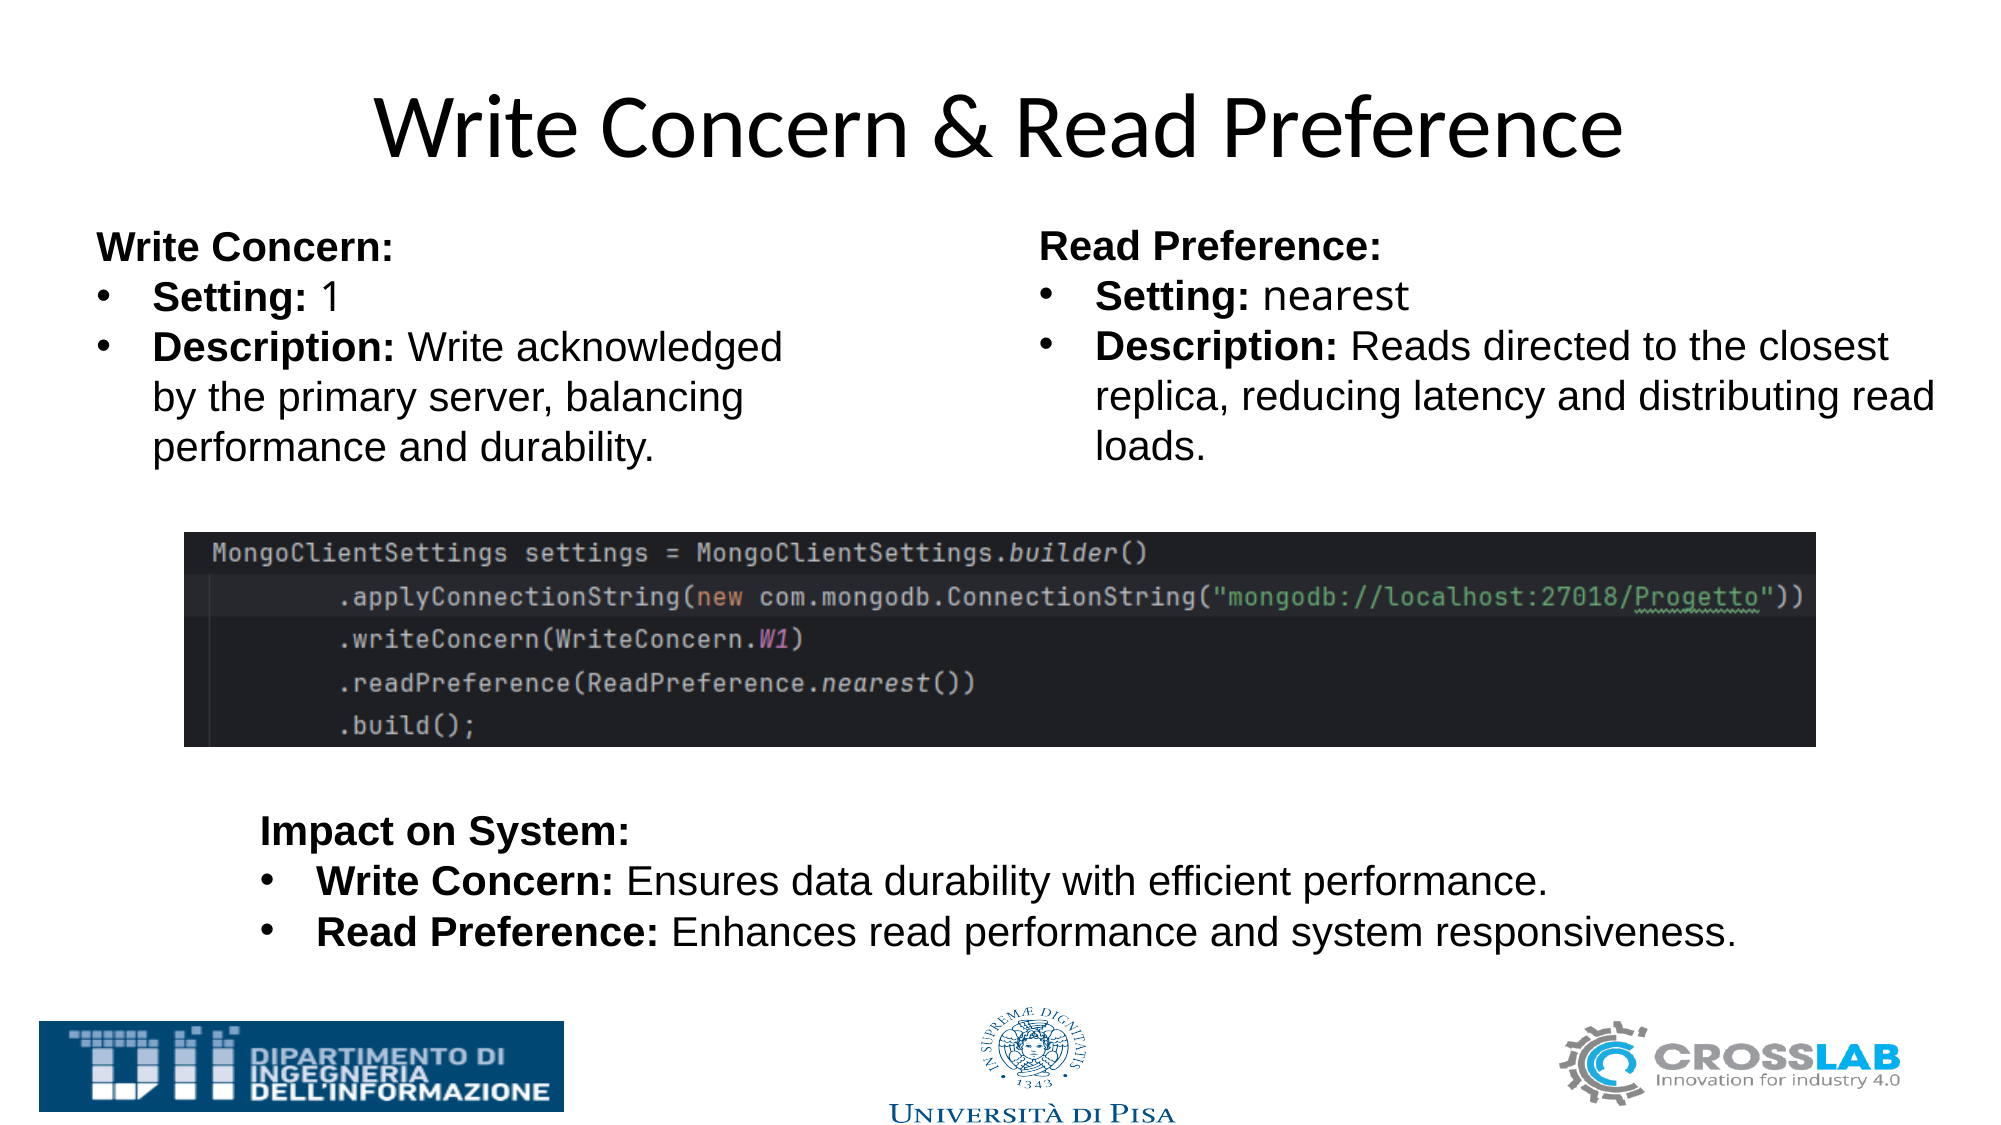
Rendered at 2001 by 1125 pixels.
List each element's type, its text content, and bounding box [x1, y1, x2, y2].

text_box Read Preference: Setting: nearest Description: Reads directed to the closest replica, reducing latency and distributing read loads. [1024, 161, 1989, 476]
picture [39, 1021, 564, 1112]
picture [889, 1007, 1176, 1123]
text_box Write Concern: Setting: 1 Description: Write acknowledged by the primary server, balancing performance and durability. [81, 162, 844, 478]
picture [183, 532, 1816, 748]
text_box Impact on System: Write Concern: Ensures data durability with efficient performance. Read Preference: Enhances read performance and system responsiveness. [245, 758, 1755, 962]
title Write Concern & Read Preference [0, 0, 2000, 242]
picture [1559, 1021, 1900, 1106]
